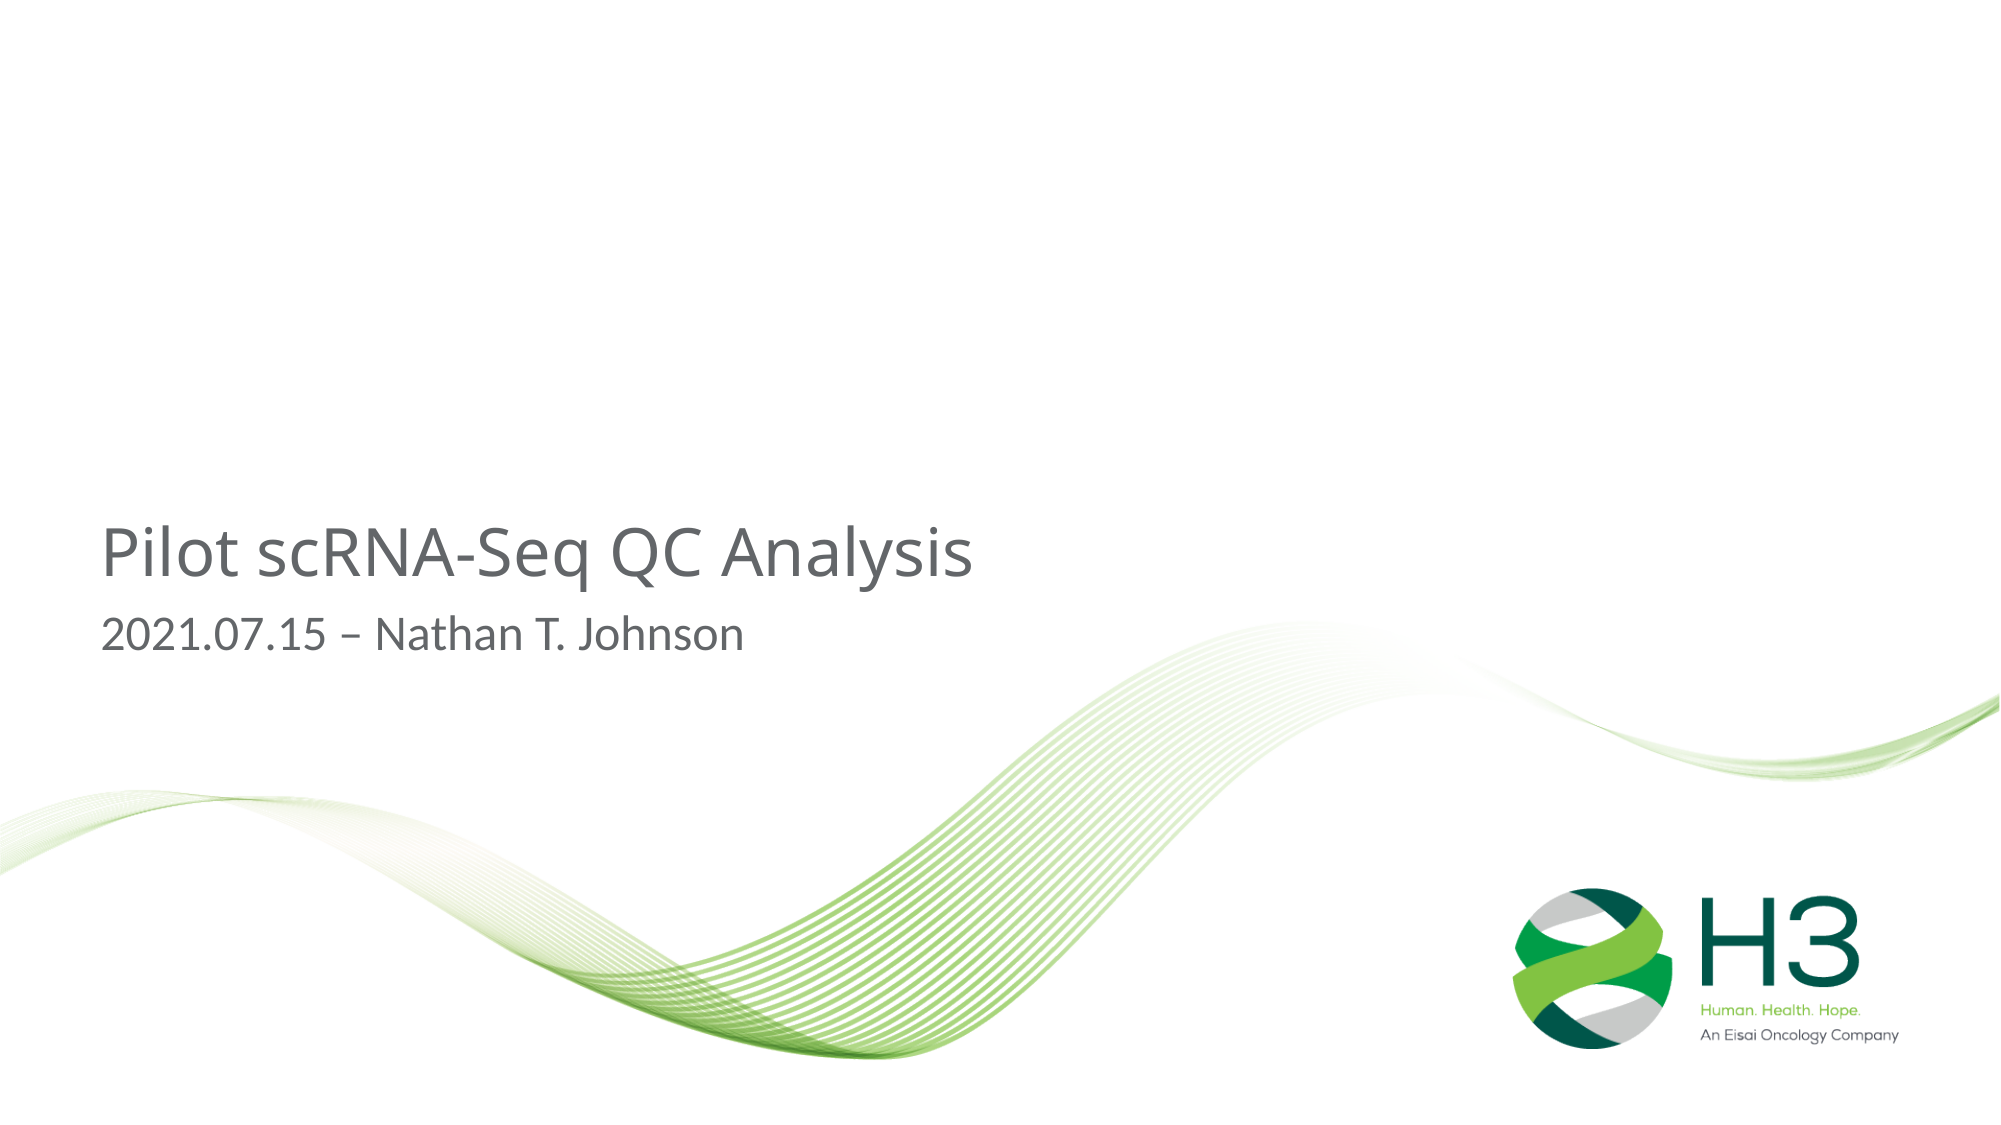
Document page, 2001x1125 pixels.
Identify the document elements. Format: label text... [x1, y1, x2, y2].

subtitle 2021.07.15 – Nathan T. Johnson [100, 592, 1899, 702]
picture [0, 562, 2000, 1125]
title Pilot scRNA-Seq QC Analysis [100, 388, 1899, 590]
